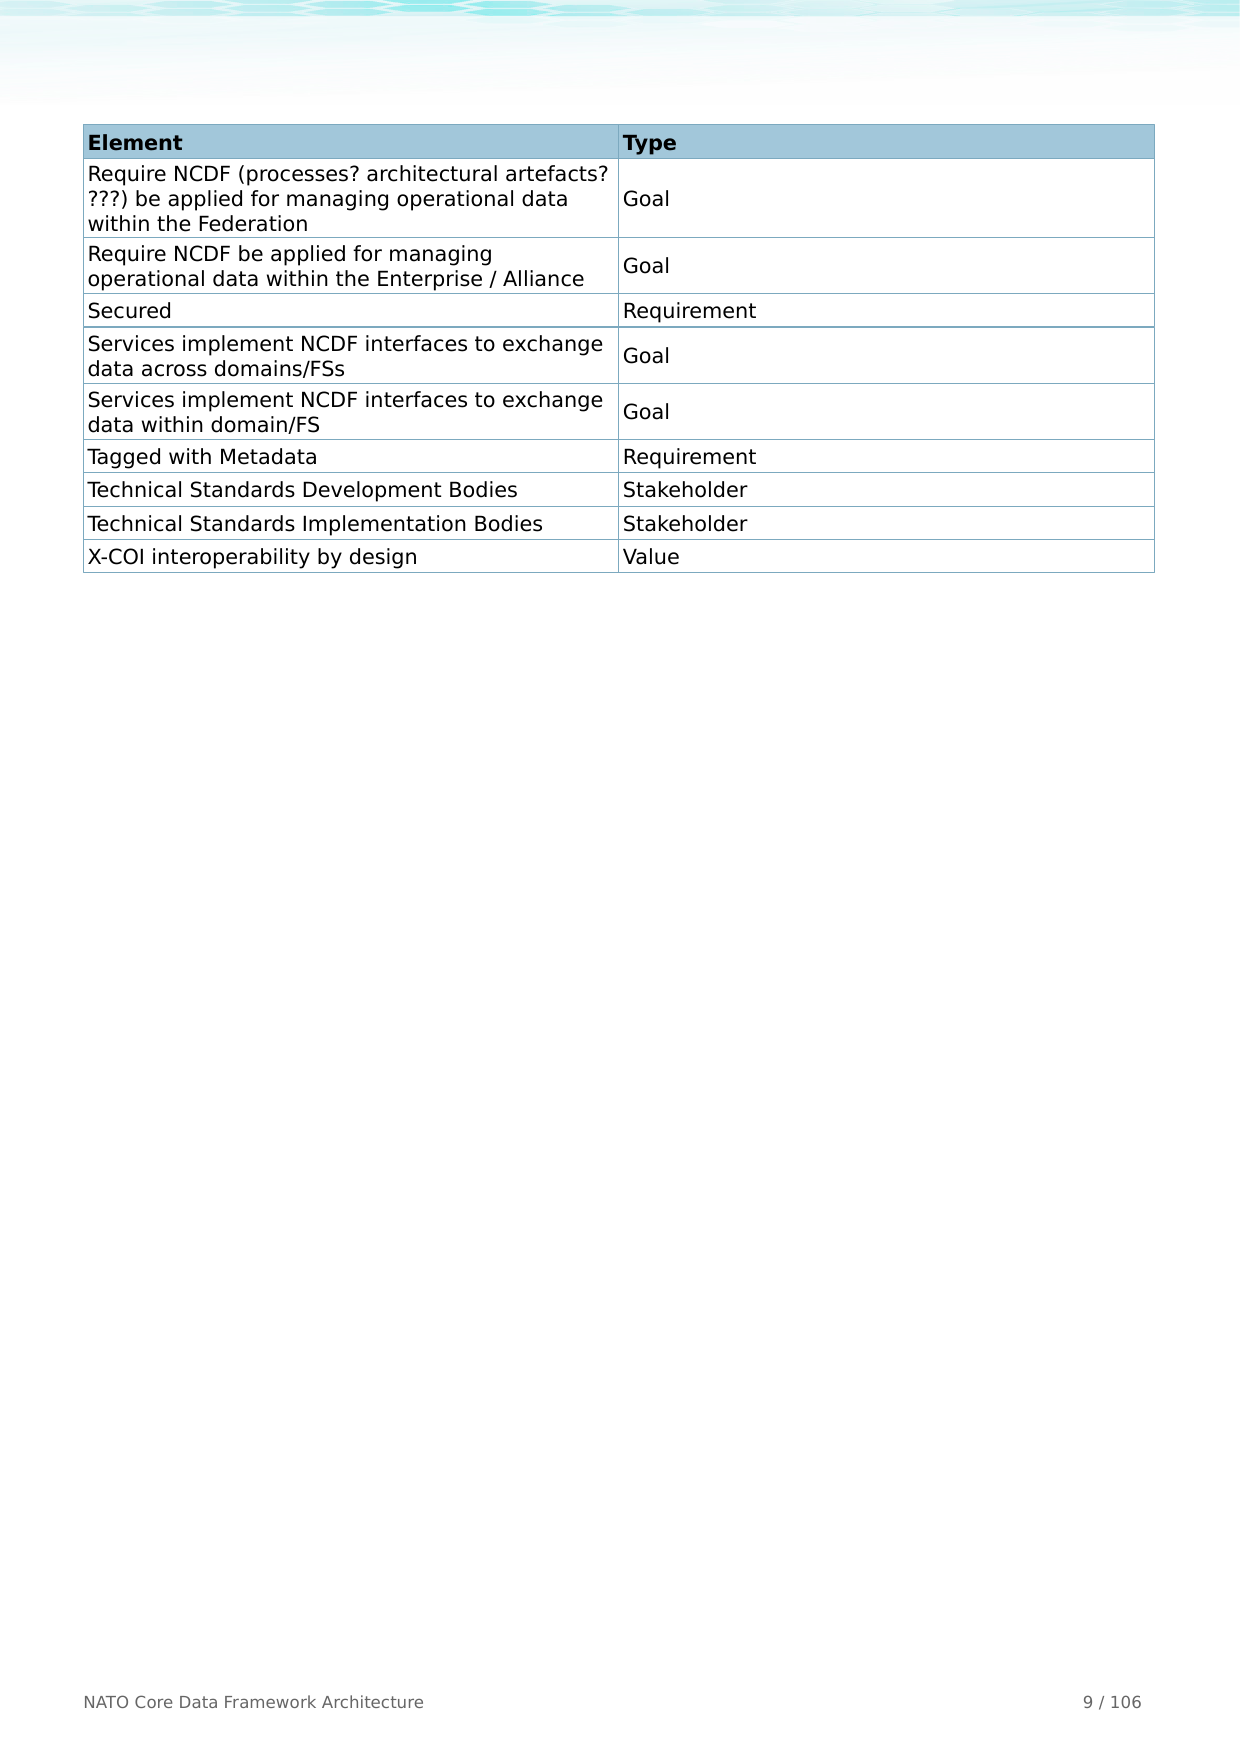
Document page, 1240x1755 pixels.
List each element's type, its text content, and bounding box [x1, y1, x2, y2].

text_box Services implement NCDF interfaces to exchange data within domain/FS [83, 383, 618, 439]
text_box Goal [618, 383, 1155, 439]
text_box Require NCDF (processes? architectural artefacts? ???) be applied for managing operational data within the Federation [83, 158, 618, 237]
text_box Stakeholder [618, 506, 1155, 539]
text_box Goal [618, 237, 1155, 293]
text_box Requirement [618, 293, 1155, 327]
text_box Technical Standards Implementation Bodies [83, 506, 618, 539]
text_box Goal [618, 158, 1155, 237]
text_box 9 [924, 1649, 1093, 1755]
text_box X-COI interoperability by design [83, 539, 618, 573]
text_box Technical Standards Development Bodies [83, 472, 618, 506]
text_box Require NCDF be applied for managing operational data within the Enterprise / Alliance [83, 237, 618, 293]
text_box Services implement NCDF interfaces to exchange data across domains/FSs [83, 327, 618, 383]
text_box / 106 [1093, 1649, 1157, 1755]
text_box Goal [618, 327, 1155, 383]
text_box Type [618, 124, 1155, 158]
text_box Tagged with Metadata [83, 439, 618, 472]
text_box Value [618, 539, 1155, 573]
text_box NATO Core Data Framework Architecture [83, 1649, 924, 1755]
text_box Requirement [618, 439, 1155, 472]
text_box Stakeholder [618, 472, 1155, 506]
picture [0, 0, 1240, 105]
text_box Secured [83, 293, 618, 327]
text_box Element [83, 124, 618, 158]
